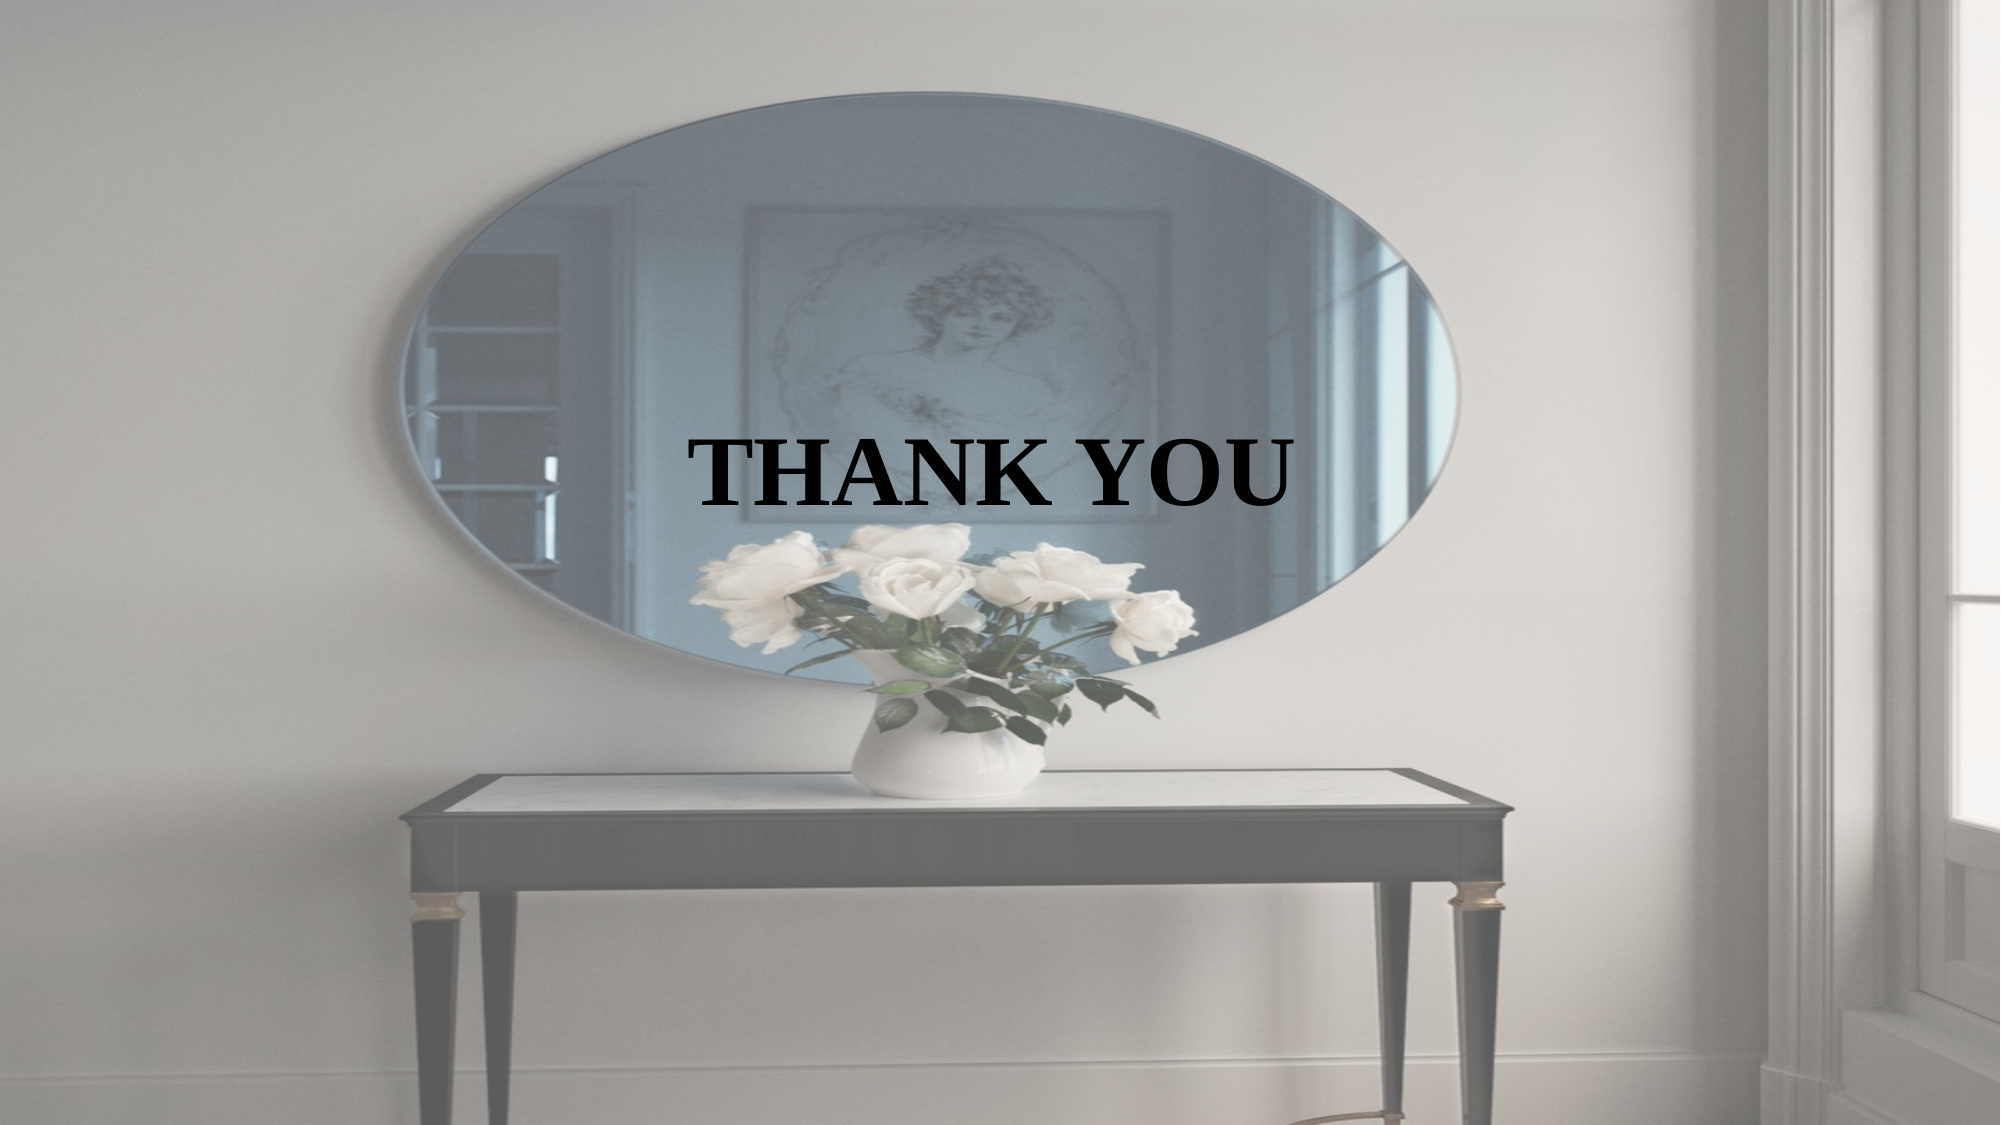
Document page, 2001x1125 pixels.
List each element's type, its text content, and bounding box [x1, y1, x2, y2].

text_box THANK YOU [488, 397, 1338, 533]
